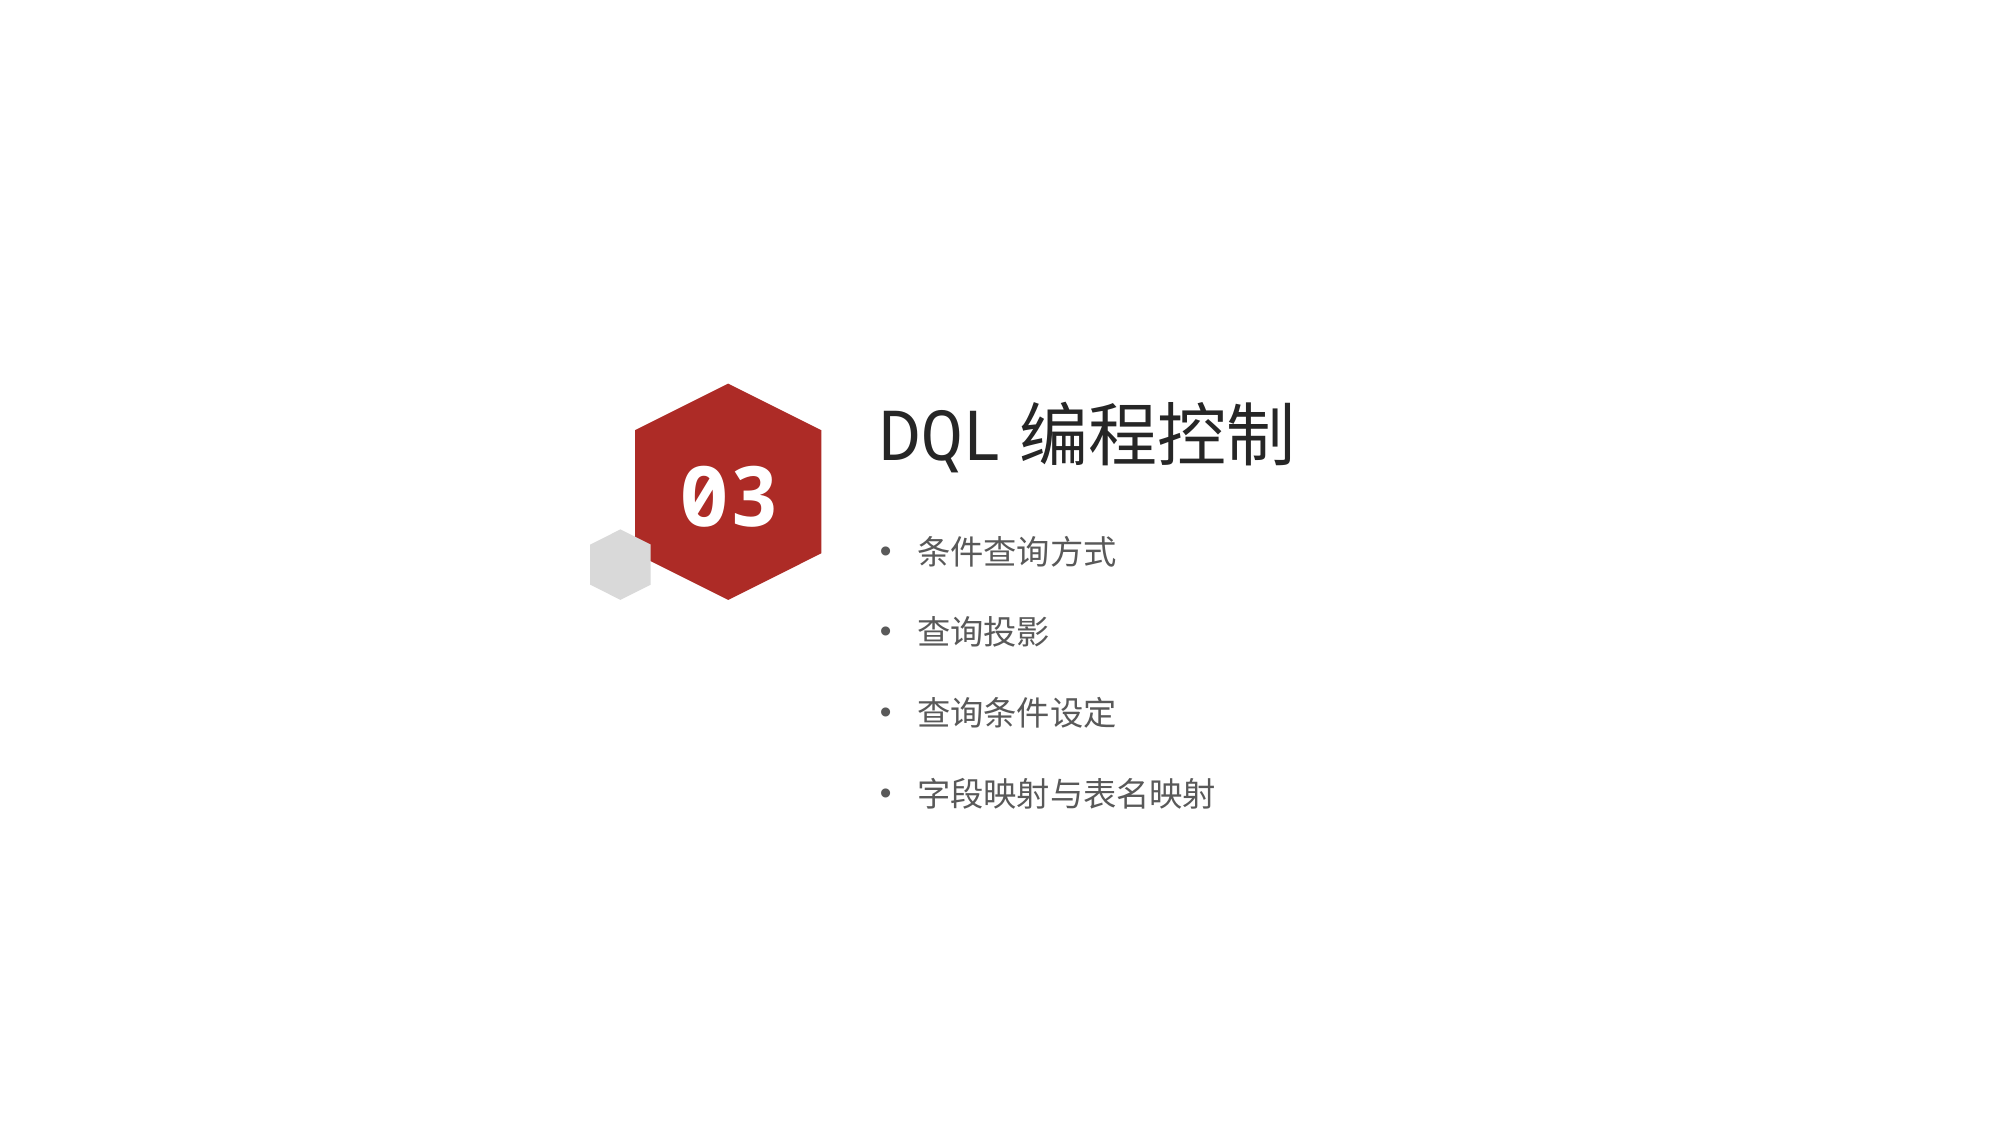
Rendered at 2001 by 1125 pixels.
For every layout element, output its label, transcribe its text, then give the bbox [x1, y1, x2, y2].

list 条件查询方式 查询投影 查询条件设定 字段映射与表名映射 [864, 503, 1762, 1016]
list 03 [636, 404, 822, 594]
title DQL编程控制 [864, 393, 1969, 484]
